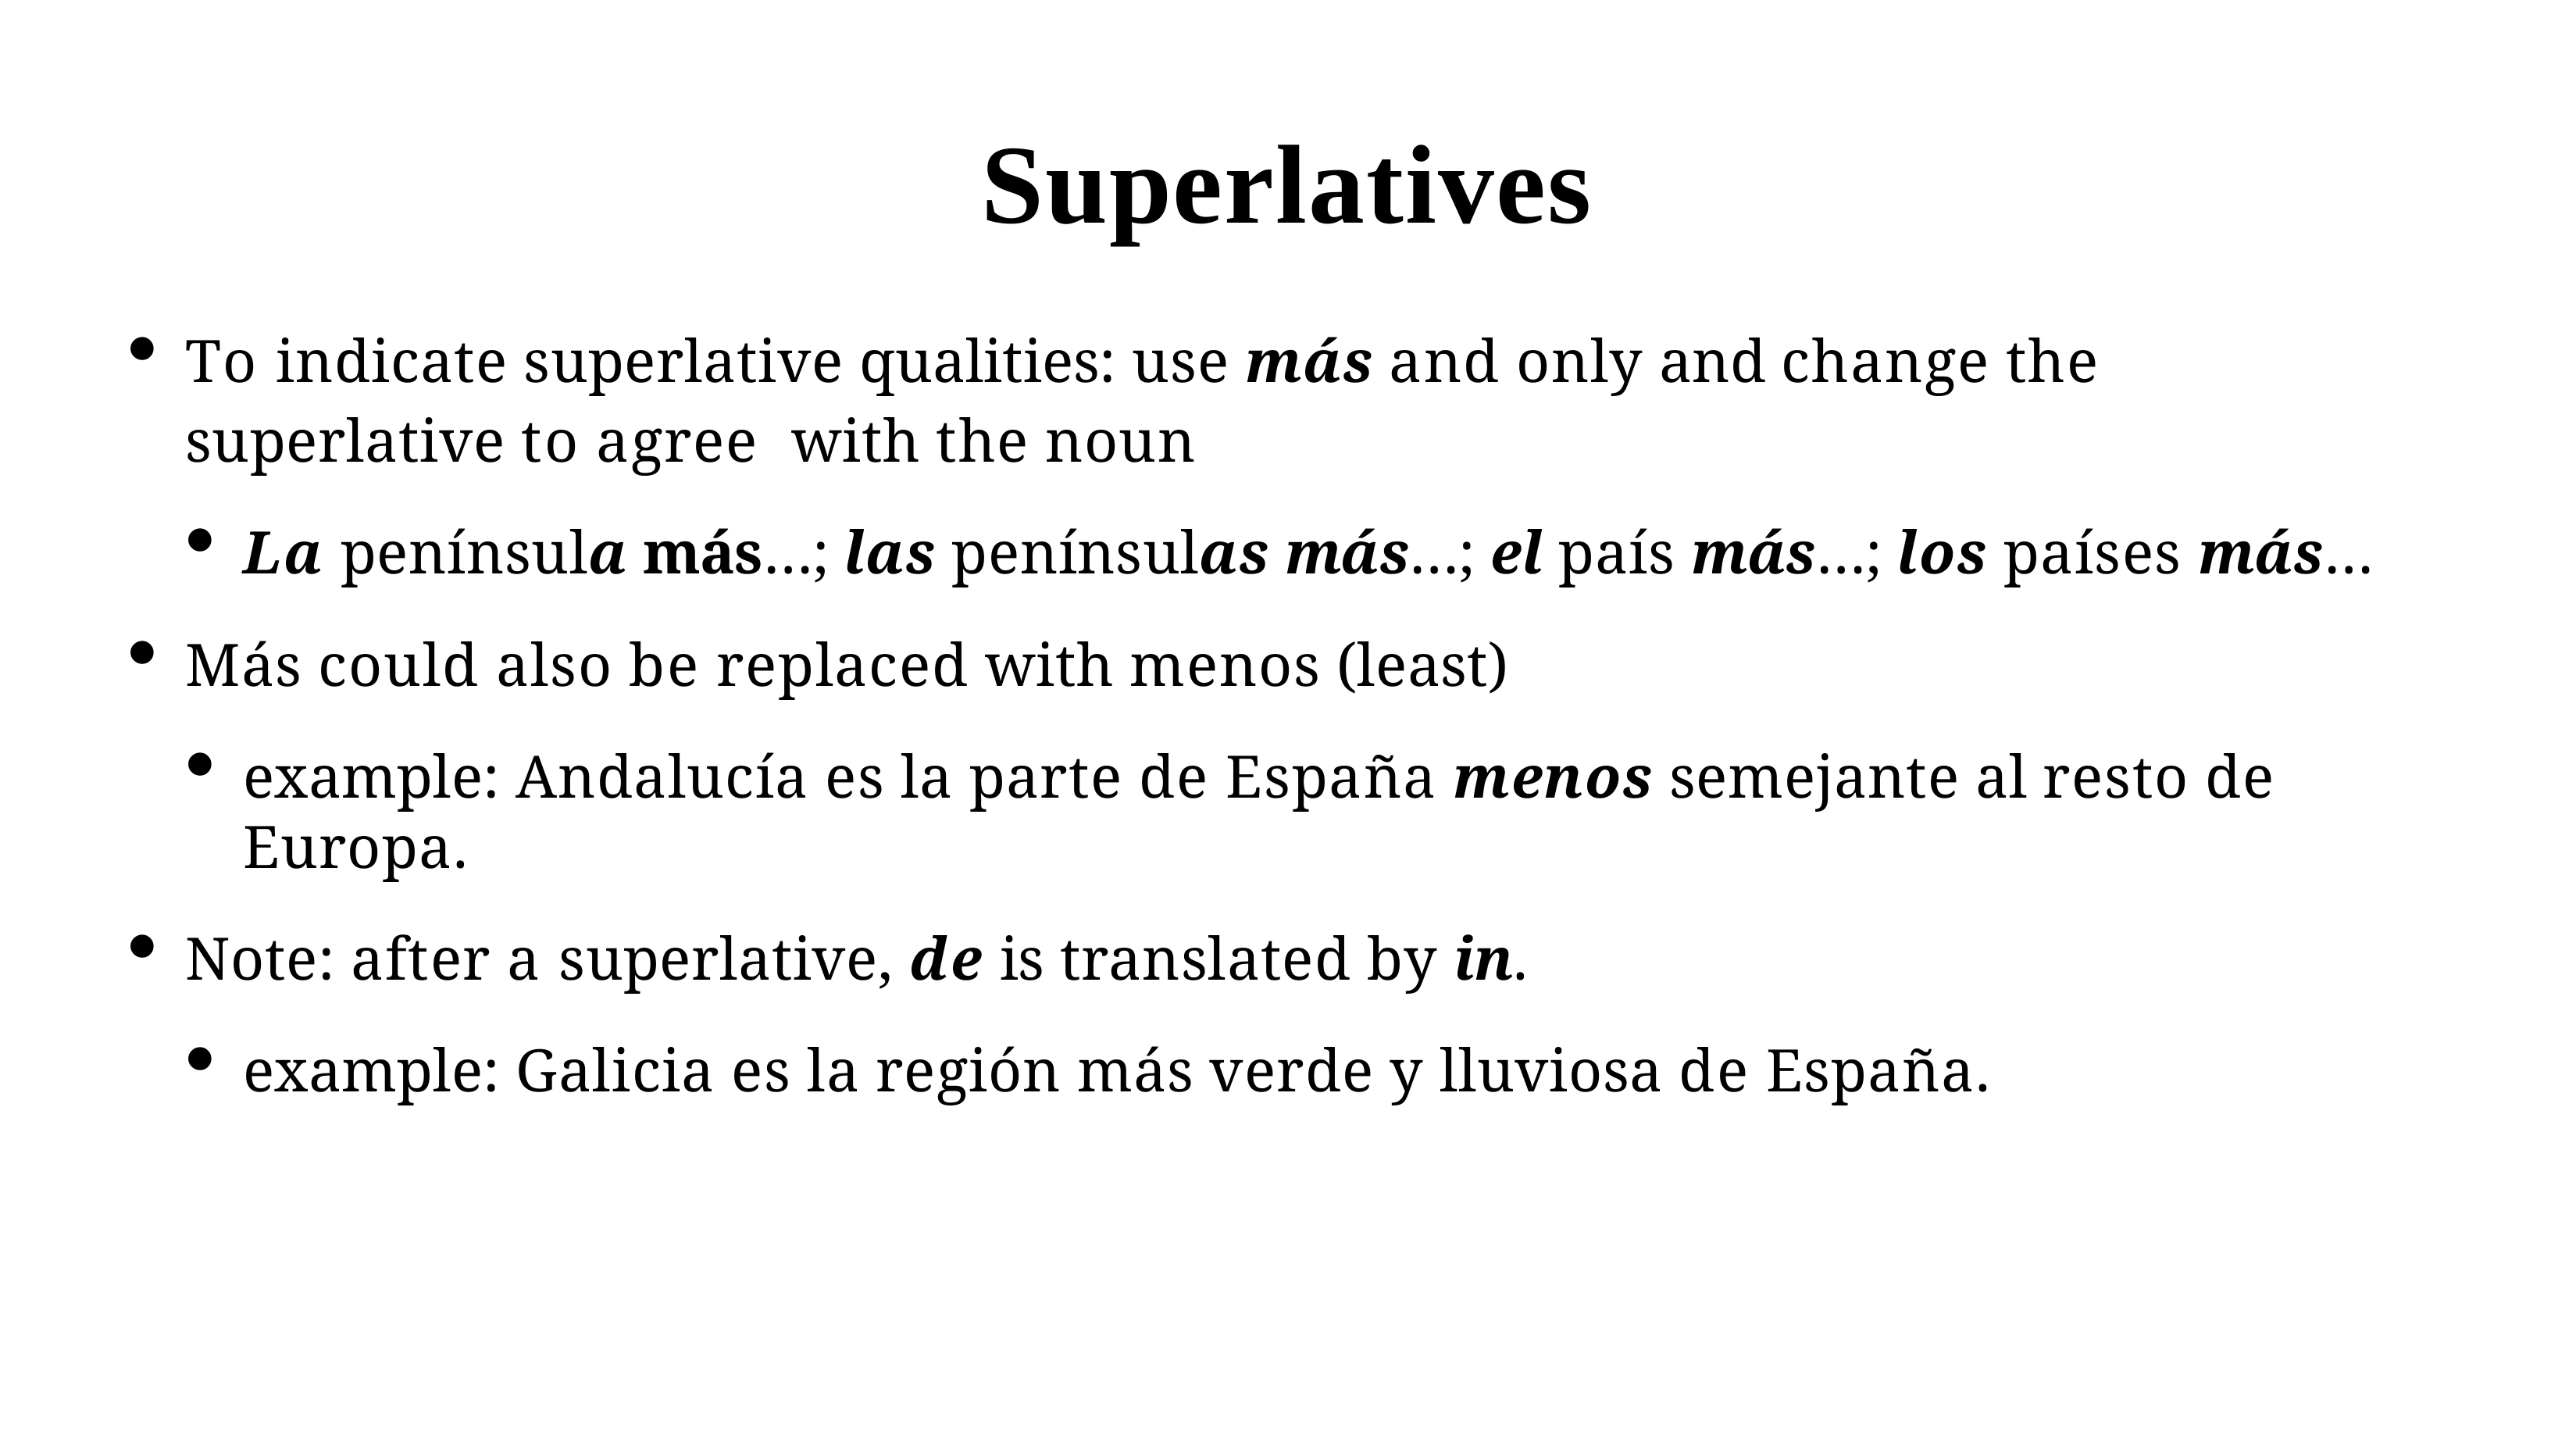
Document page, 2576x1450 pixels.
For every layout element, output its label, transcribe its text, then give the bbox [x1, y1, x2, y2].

title Superlatives [979, 108, 1597, 312]
text_box To indicate superlative qualities: use más and only and change the superlative to agree with the noun La península más…; las penínsulas más…; el país más…; los países más… Más could also be replaced with menos (least) example: Andalucía es la parte de España menos semejante al resto de Europa. Note: after a superlative, de is translated by in. example: Galicia es la región más verde y lluviosa de España. [126, 312, 2378, 1104]
